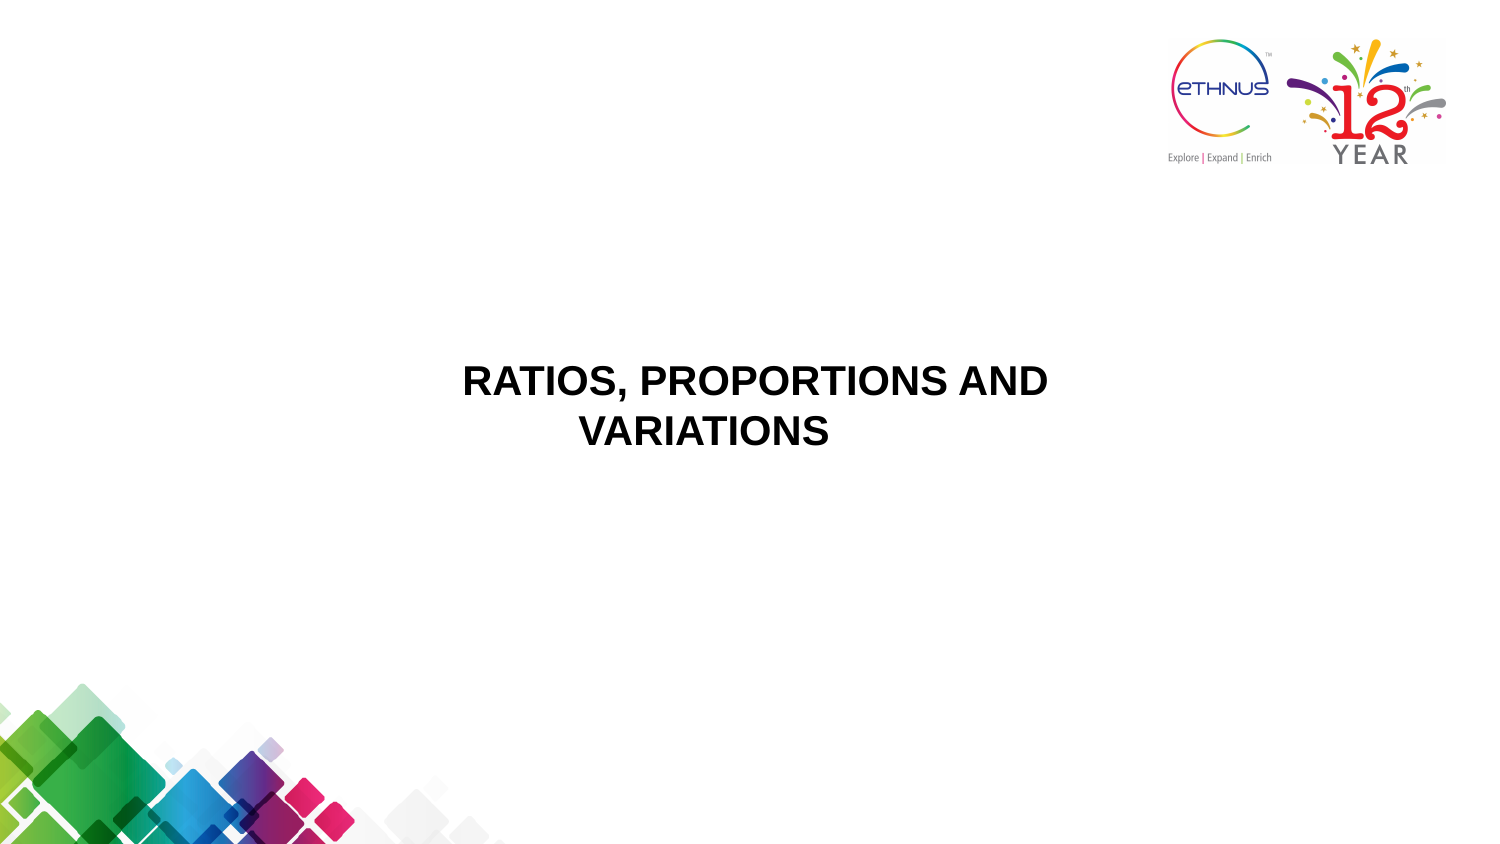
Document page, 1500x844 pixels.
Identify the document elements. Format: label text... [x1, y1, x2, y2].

text_box [578, 201, 1447, 631]
picture [1167, 38, 1447, 165]
text_box RATIOS, PROPORTIONS AND VARIATIONS [252, 346, 1250, 461]
picture [0, 668, 732, 844]
